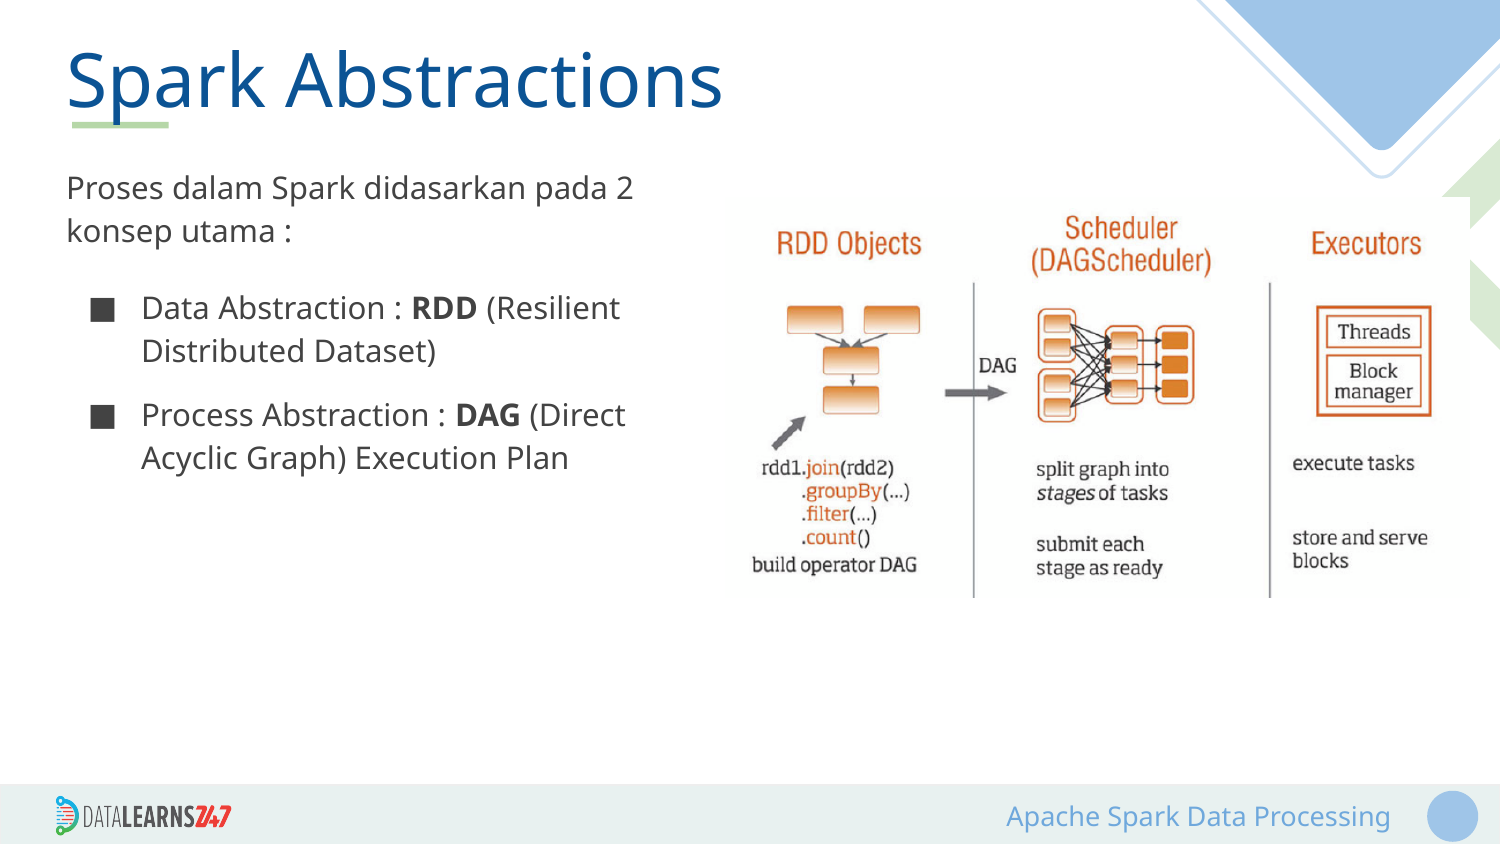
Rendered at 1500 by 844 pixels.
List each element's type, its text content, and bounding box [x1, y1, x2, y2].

title Spark Abstractions [51, 26, 1449, 129]
picture [725, 197, 1471, 598]
list Proses dalam Spark didasarkan pada 2 konsep utama : Data Abstraction : RDD (Resilient Distributed Dataset) Process Abstraction : DAG (Direct Acyclic Graph) Execution Plan [51, 147, 734, 752]
picture [51, 790, 237, 842]
